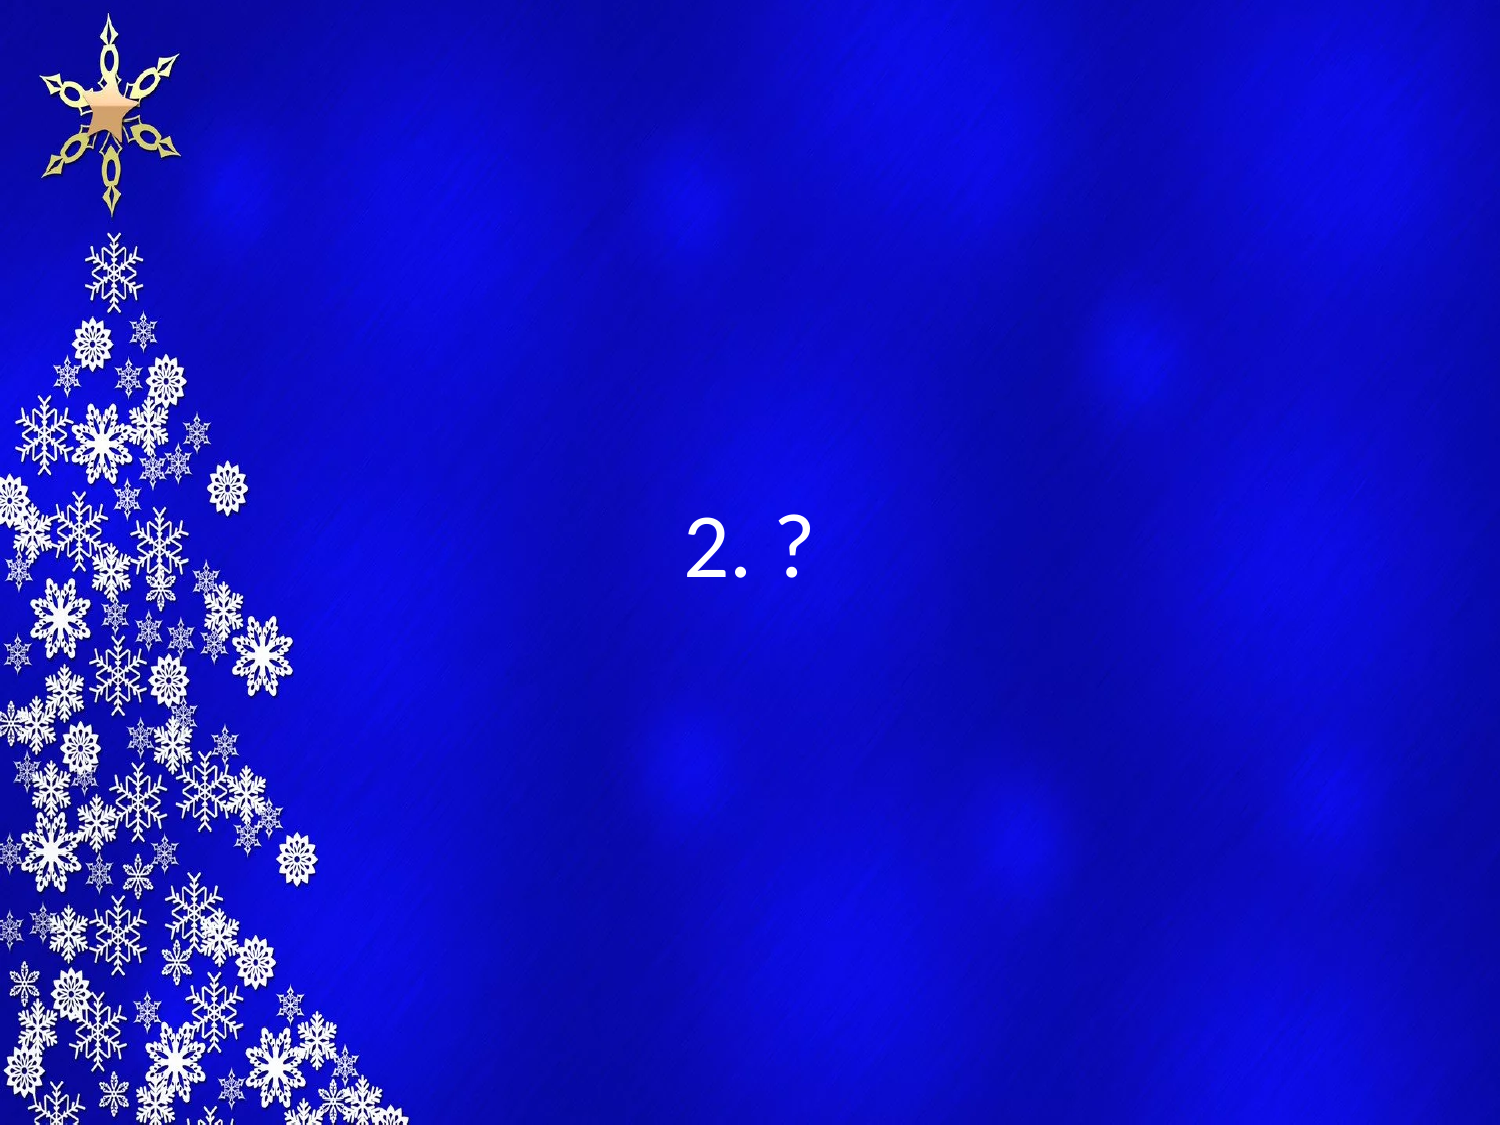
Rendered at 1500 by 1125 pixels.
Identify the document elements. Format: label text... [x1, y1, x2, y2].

picture [0, 0, 1500, 1125]
title 2. ? [112, 420, 1388, 662]
